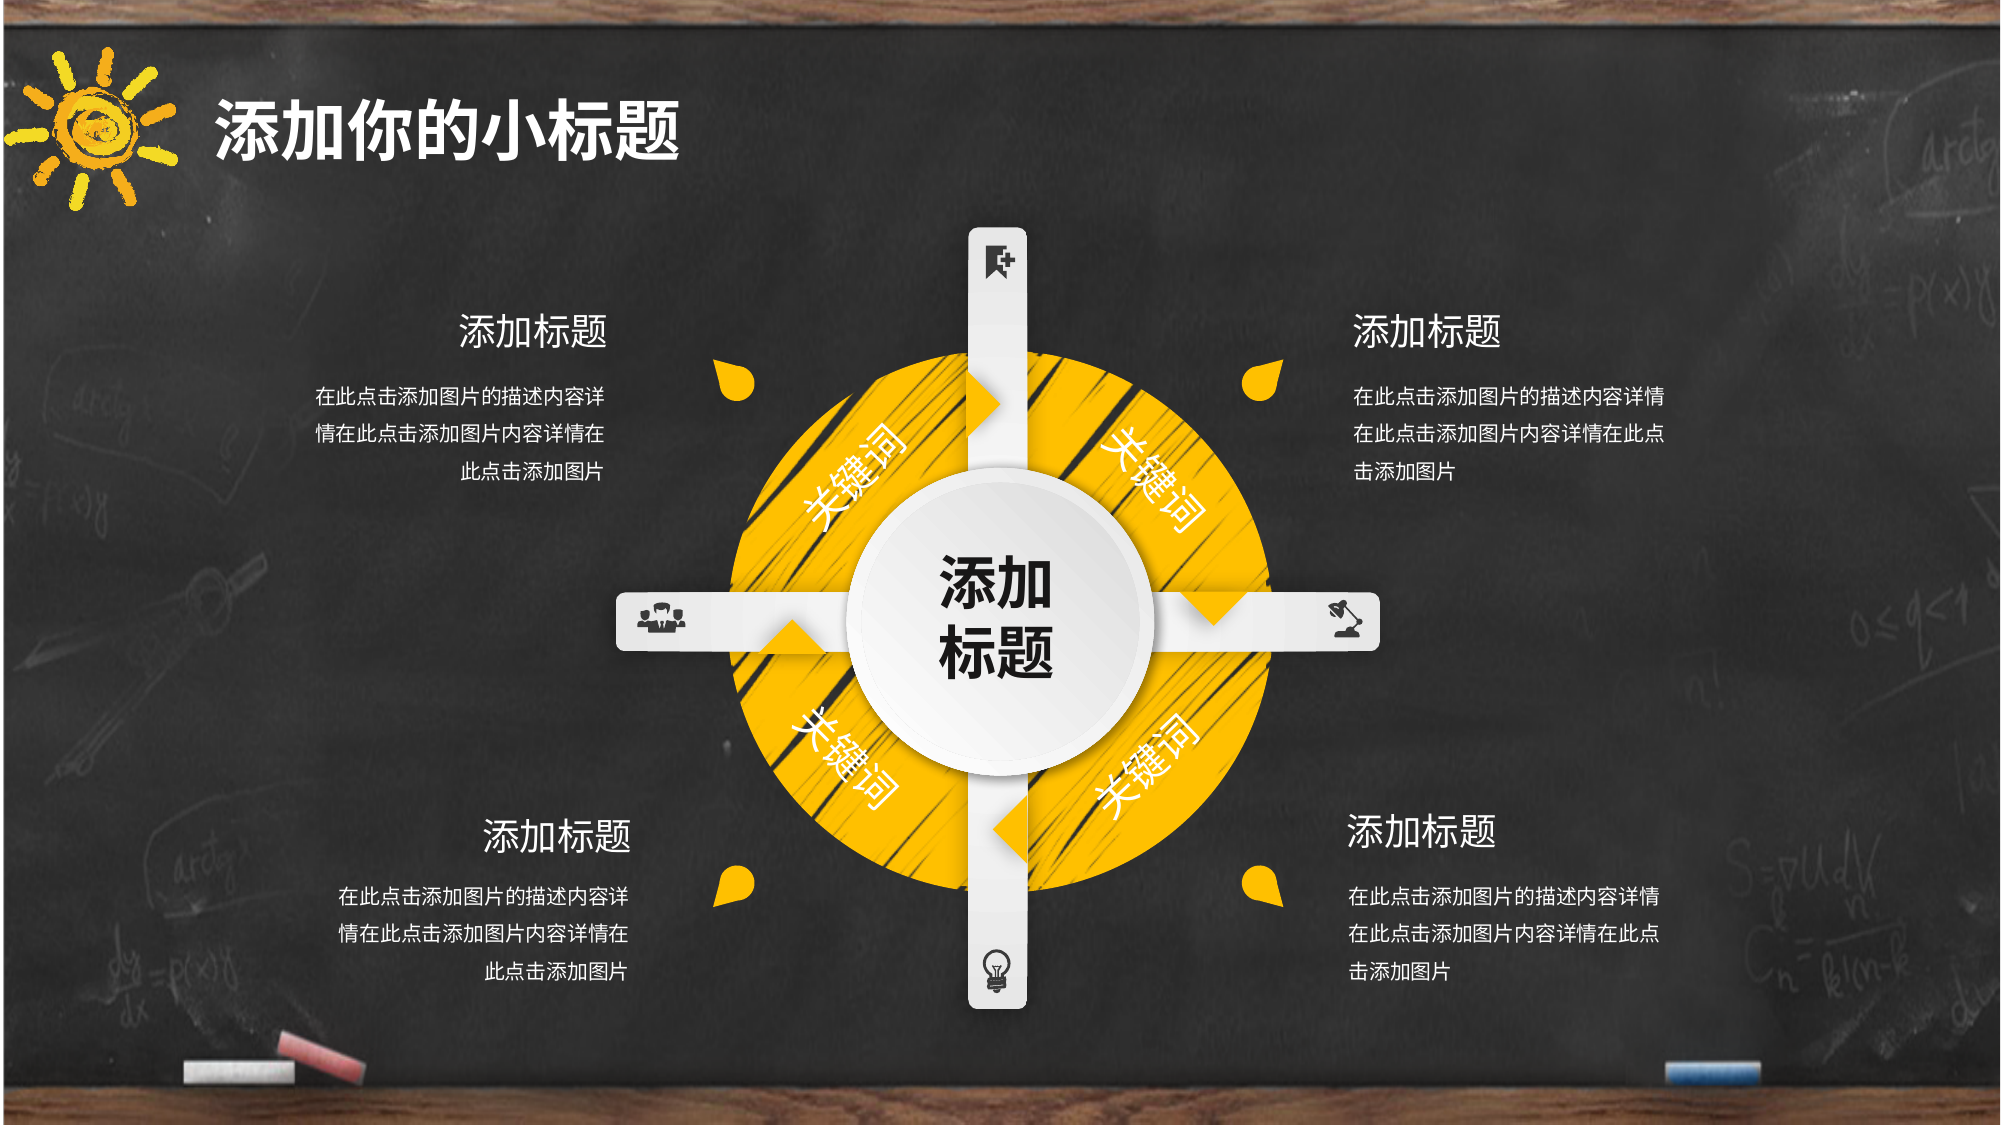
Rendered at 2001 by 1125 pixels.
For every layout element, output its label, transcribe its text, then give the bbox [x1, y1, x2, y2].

text_box 添加你的小标题 [214, 88, 682, 169]
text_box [615, 227, 1380, 1010]
picture [0, 0, 2001, 1125]
text_box 在此点击添加图片的描述内容详情在此点击添加图片内容详情在此点击添加图片 [1380, 363, 1681, 491]
text_box 添加标题 [1380, 300, 1517, 361]
text_box 添加标题 [443, 300, 615, 361]
text_box 在此点击添加图片的描述内容详情在此点击添加图片内容详情在此点击添加图片 [295, 363, 615, 491]
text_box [846, 467, 1155, 776]
text_box 添加标题 [467, 805, 615, 866]
text_box 在此点击添加图片的描述内容详情在此点击添加图片内容详情在此点击添加图片 [319, 863, 615, 991]
text_box 添加标题 [1380, 800, 1512, 861]
text_box 在此点击添加图片的描述内容详情在此点击添加图片内容详情在此点击添加图片 [1380, 863, 1676, 991]
